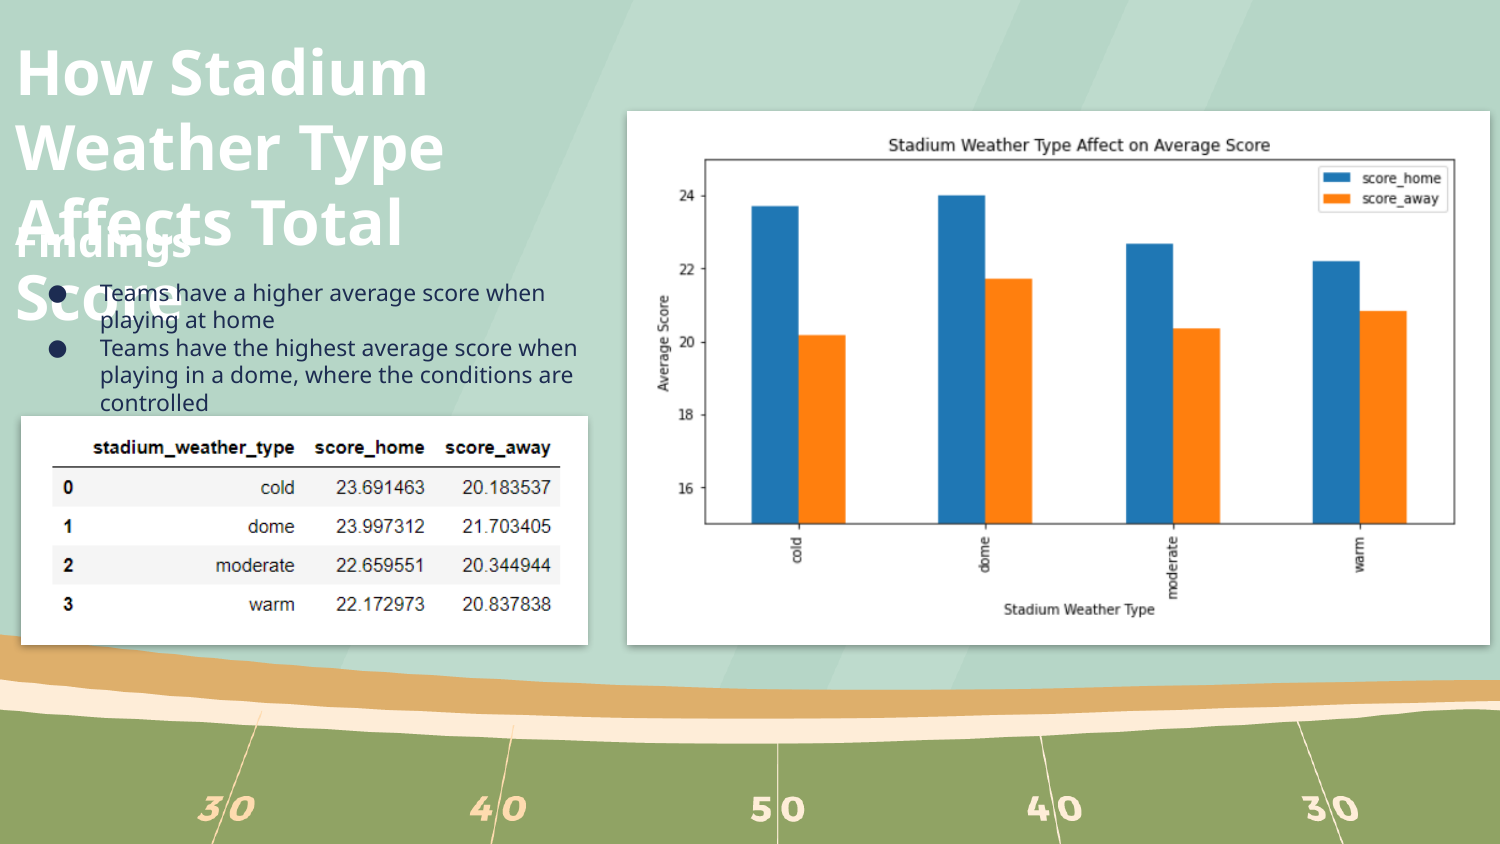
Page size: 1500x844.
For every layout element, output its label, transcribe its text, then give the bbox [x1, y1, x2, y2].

text_box Findings [15, 203, 197, 278]
text_box Teams have a higher average score when playing at home Teams have the highest average score when playing in a dome, where the conditions are controlled [24, 277, 593, 413]
picture [0, 0, 1500, 844]
title How Stadium Weather Type Affects Total Score [0, 18, 568, 113]
